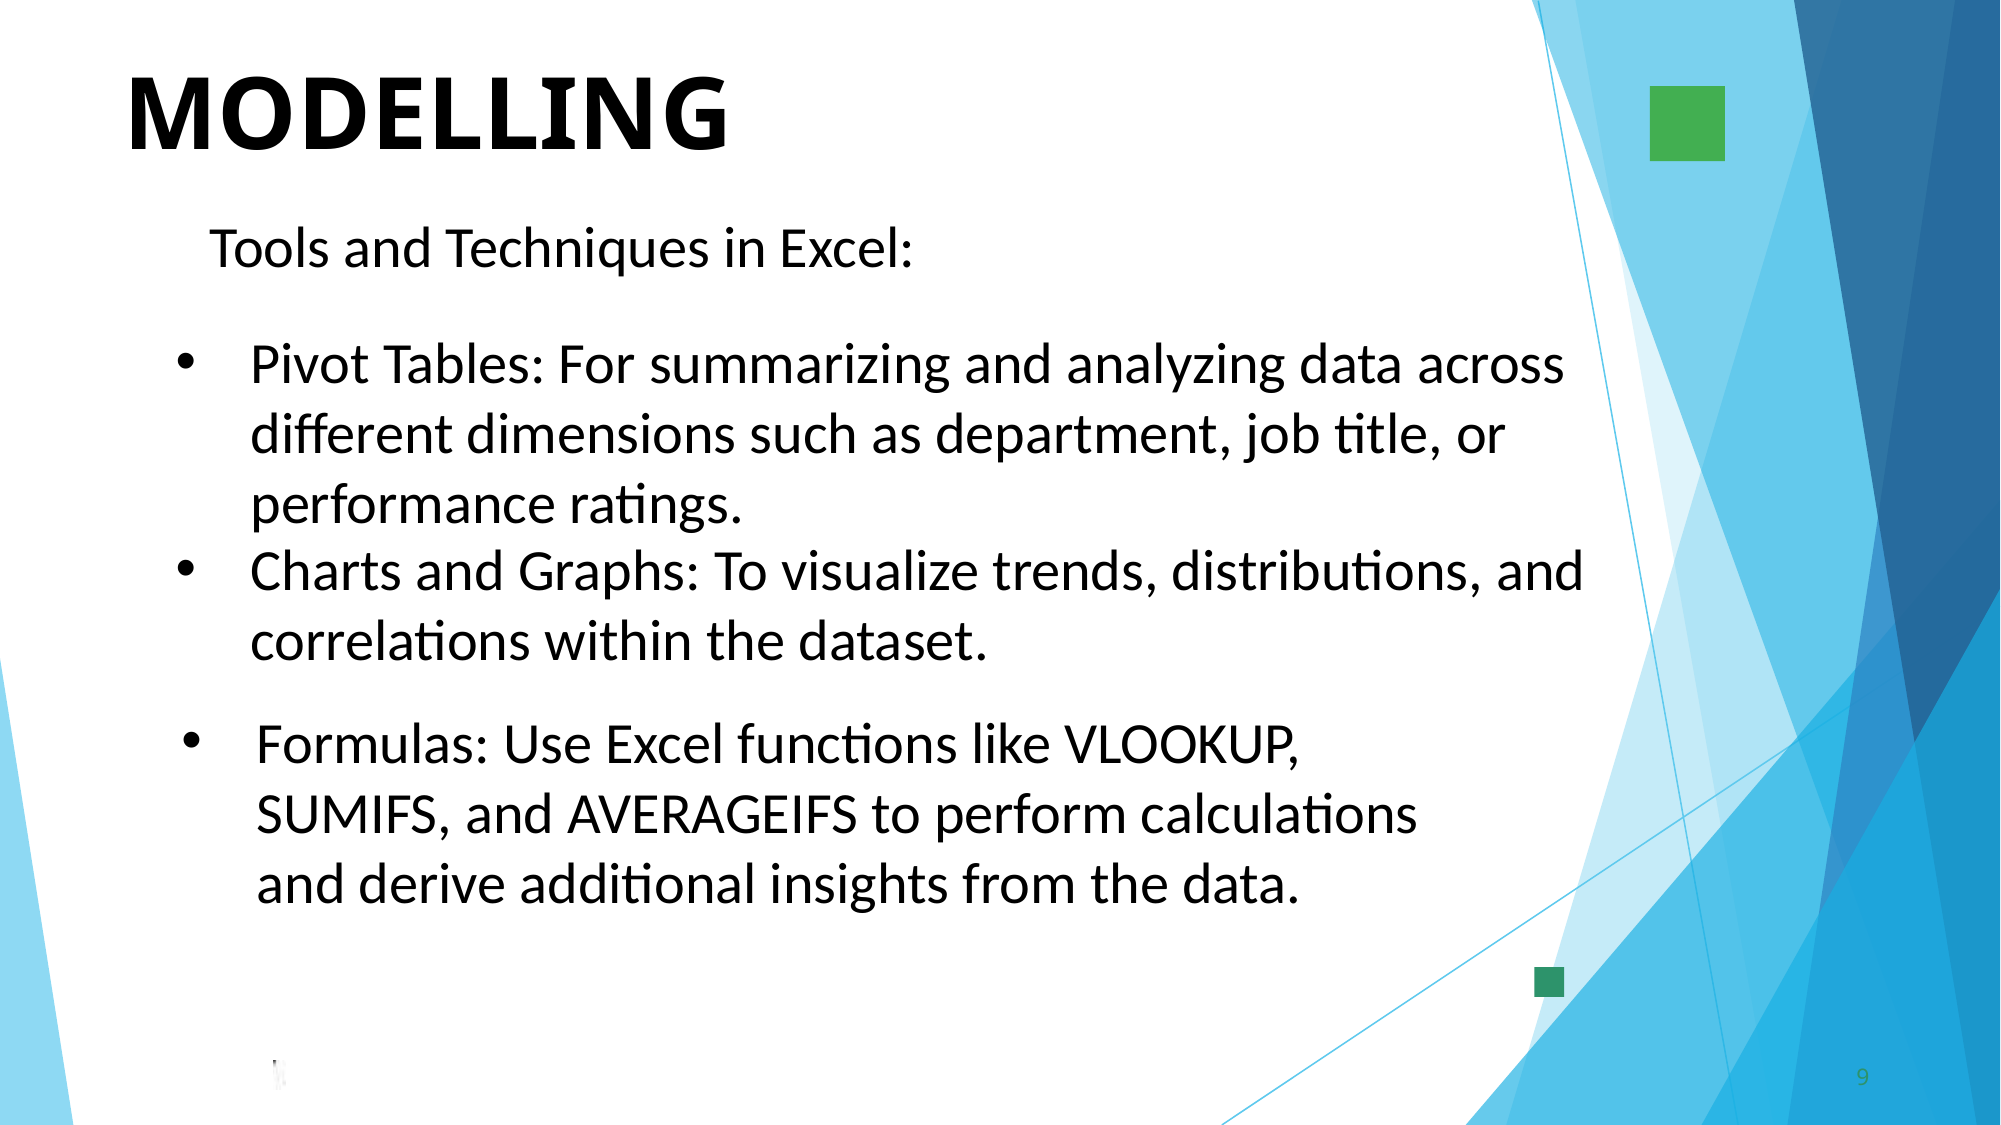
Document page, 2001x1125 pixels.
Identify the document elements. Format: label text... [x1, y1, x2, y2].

text_box Tools and Techniques in Excel: [195, 201, 1122, 287]
text_box 9 [1849, 1061, 1888, 1095]
picture [273, 1060, 287, 1091]
text_box Formulas: Use Excel functions like VLOOKUP, SUMIFS, and AVERAGEIFS to perform calculations and derive additional insights from the data. [166, 697, 1447, 923]
text_box [1534, 967, 1565, 997]
text_box MODELLING [121, 47, 840, 170]
text_box [1649, 86, 1725, 162]
text_box Charts and Graphs: To visualize trends, distributions, and correlations within the dataset. [160, 524, 1705, 680]
text_box Pivot Tables: For summarizing and analyzing data across different dimensions such as department, job title, or performance ratings. [160, 318, 1741, 543]
